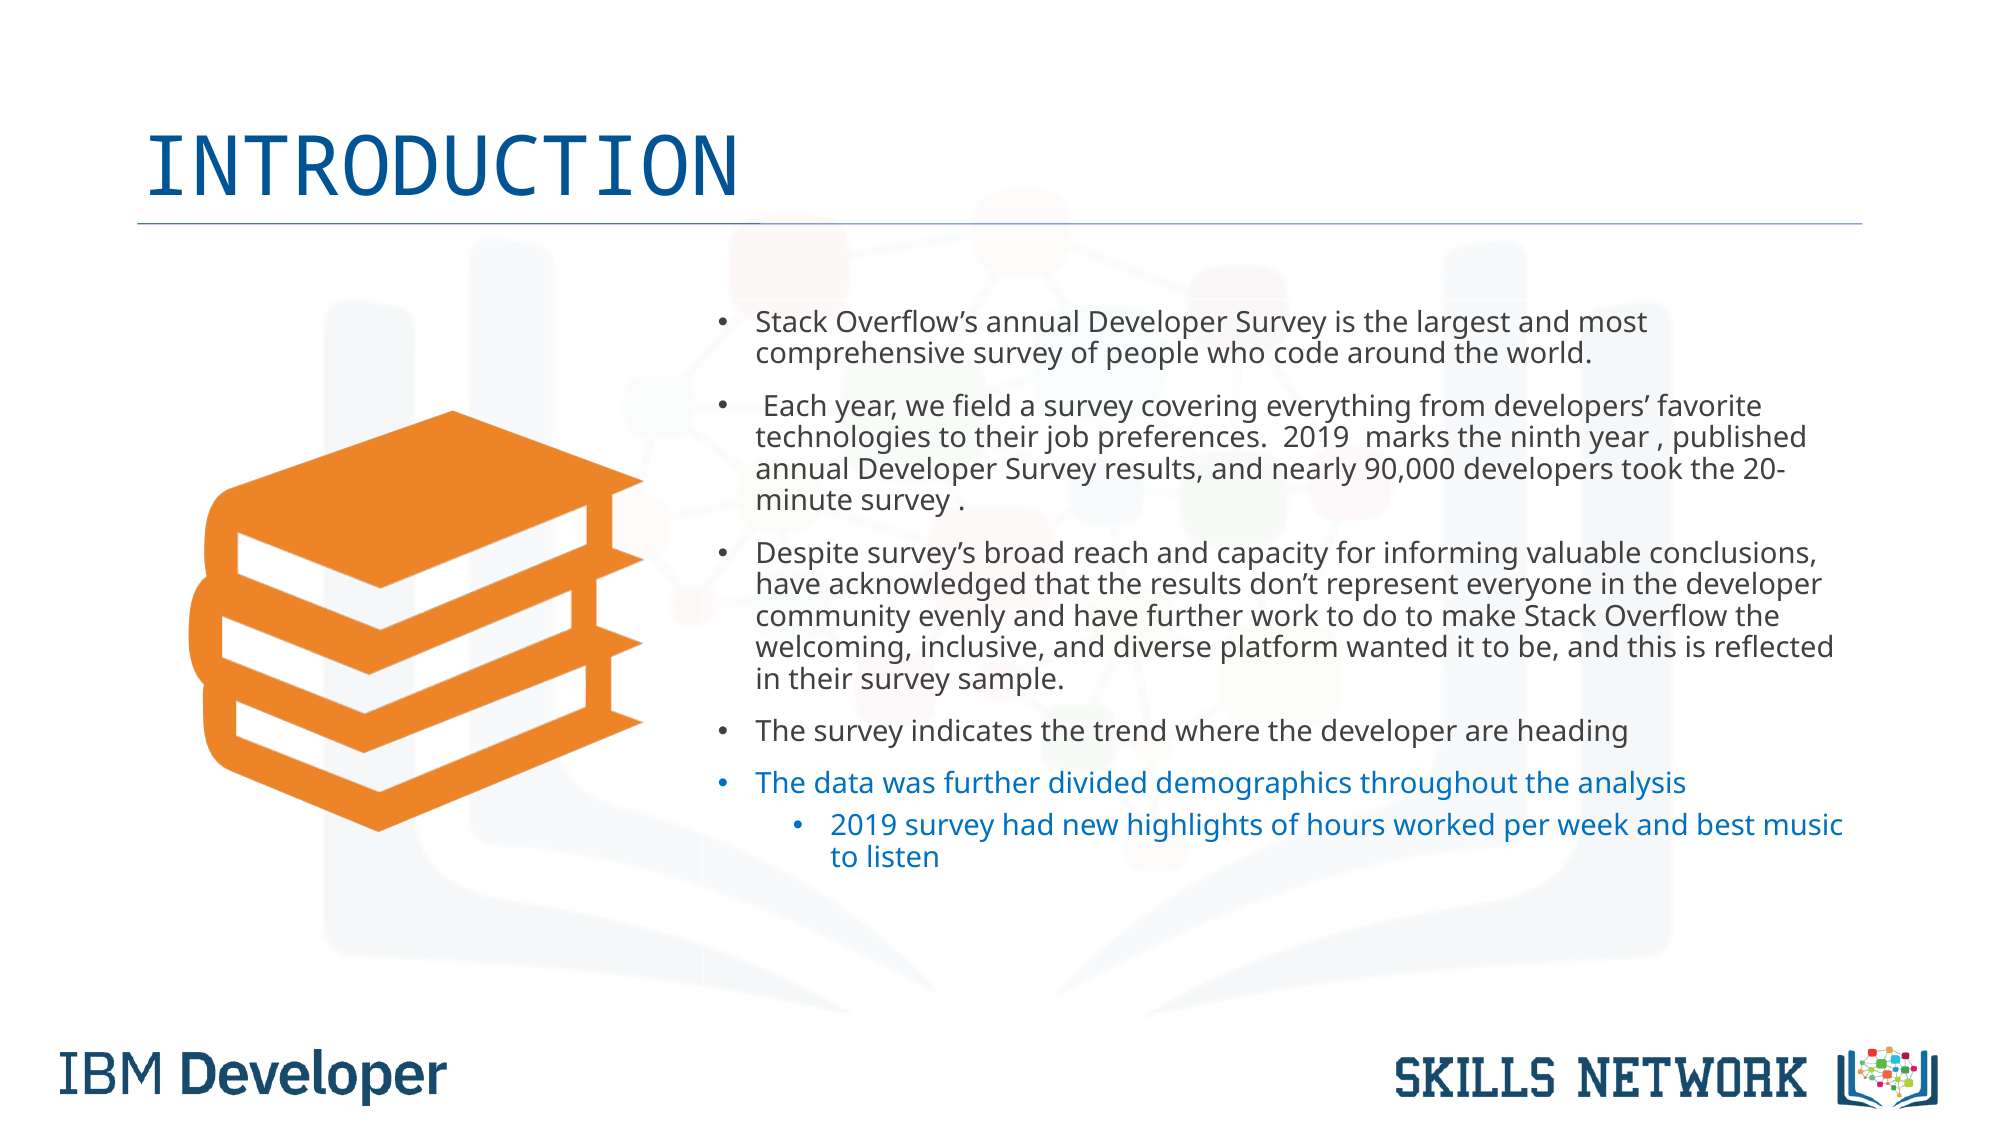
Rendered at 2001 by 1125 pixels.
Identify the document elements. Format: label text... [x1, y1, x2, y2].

text_box Stack Overflow’s annual Developer Survey is the largest and most comprehensive survey of people who code around the world. Each year, we field a survey covering everything from developers’ favorite technologies to their job preferences. 2019 marks the ninth year , published annual Developer Survey results, and nearly 90,000 developers took the 20-minute survey . Despite survey’s broad reach and capacity for informing valuable conclusions, have acknowledged that the results don’t represent everyone in the developer community evenly and have further work to do to make Stack Overflow the welcoming, inclusive, and diverse platform wanted it to be, and this is reflected in their survey sample. The survey indicates the trend where the developer are heading The data was further divided demographics throughout the analysis 2019 survey had new highlights of hours worked per week and best music to listen [702, 299, 1863, 1014]
picture [1390, 1045, 1945, 1111]
title INTRODUCTION [126, 59, 1381, 278]
picture [55, 1045, 459, 1108]
picture [163, 370, 665, 872]
